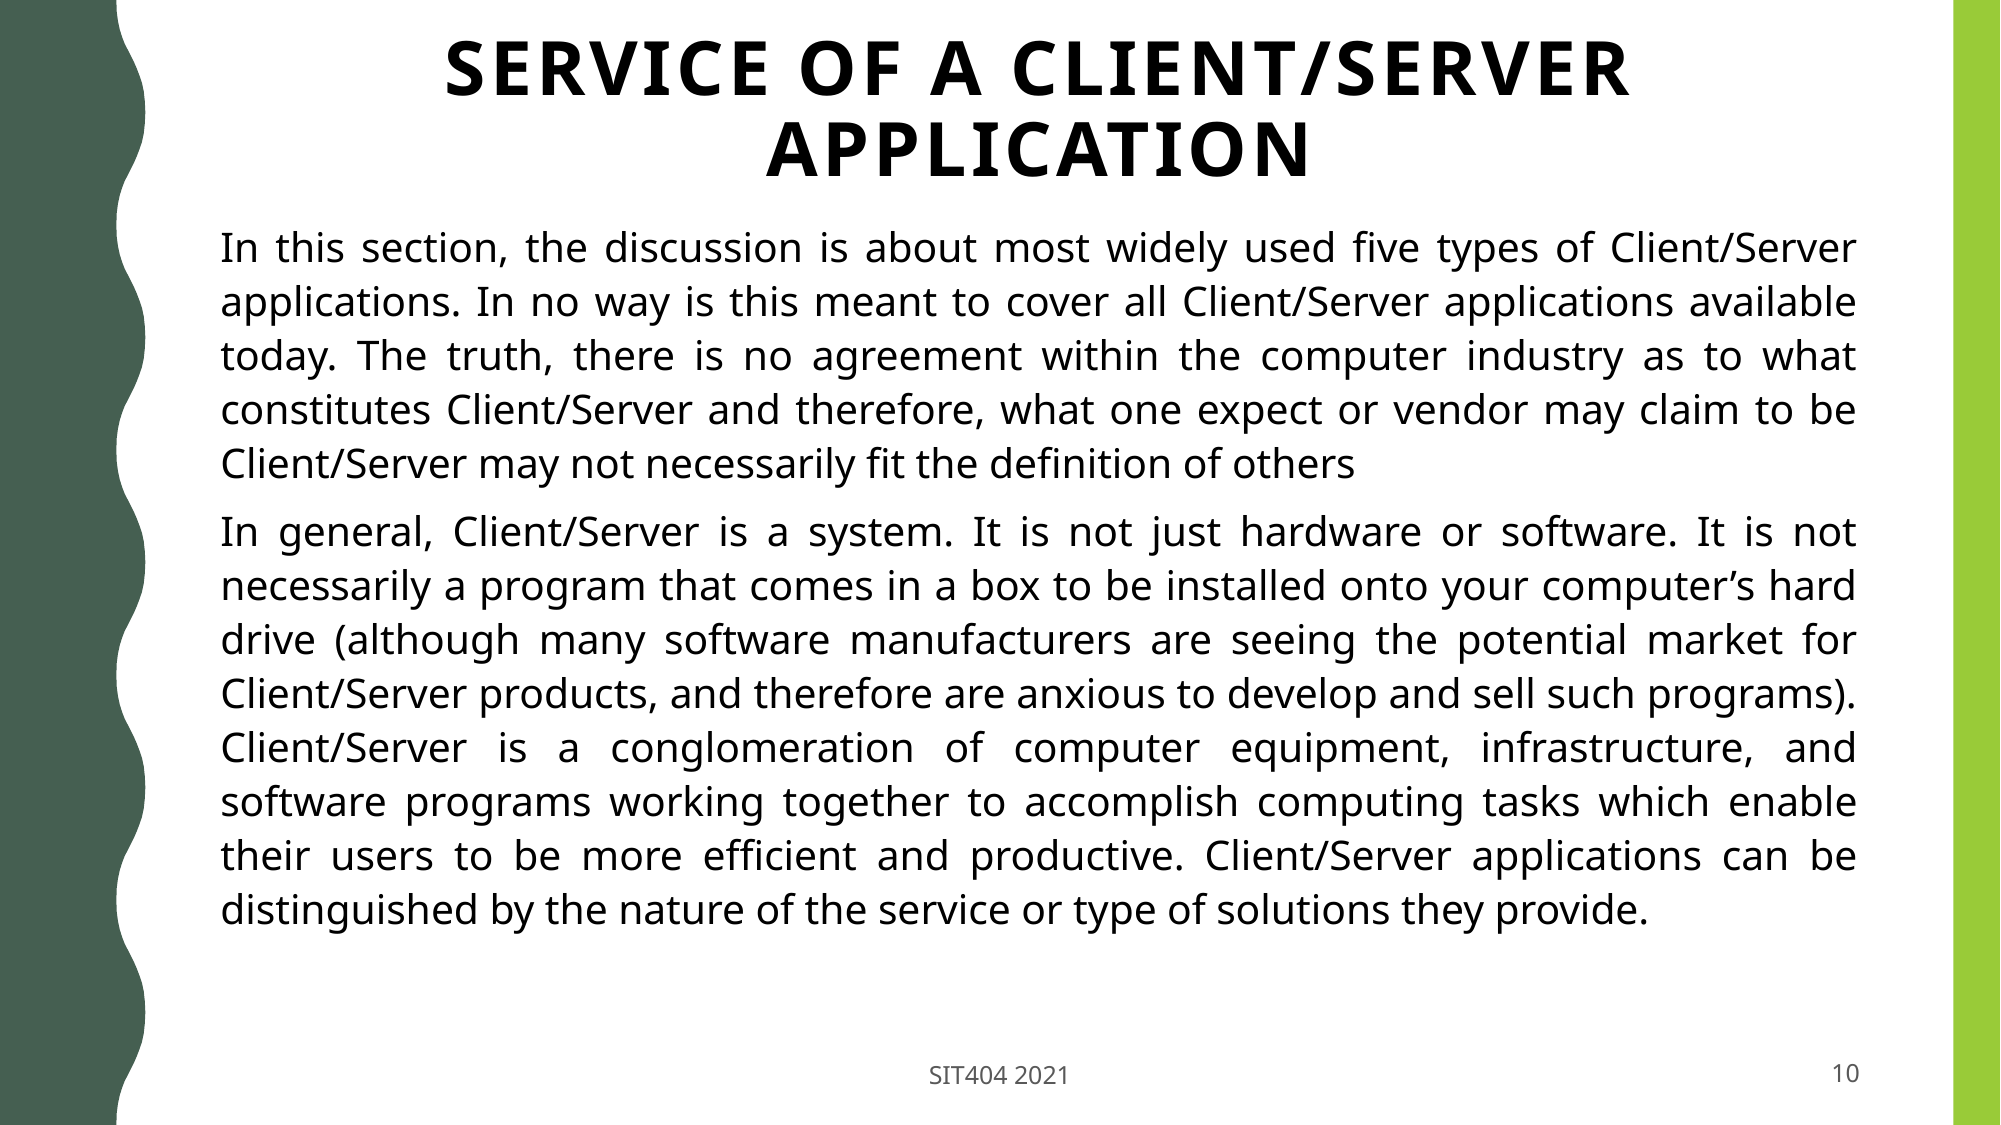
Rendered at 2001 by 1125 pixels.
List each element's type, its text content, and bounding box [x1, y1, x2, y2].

footer SIT404 2021 [662, 1045, 1338, 1103]
slide_number 10 [1412, 1045, 1875, 1103]
title SERVICE OF A CLIENT/SERVER APPLICATION [205, 23, 1875, 209]
list In this section, the discussion is about most widely used five types of Client/Server applications. In no way is this meant to cover all Client/Server applications available today. The truth, there is no agreement within the computer industry as to what constitutes Client/Server and therefore, what one expect or vendor may claim to be Client/Server may not necessarily fit the definition of others In general, Client/Server is a system. It is not just hardware or software. It is not necessarily a program that comes in a box to be installed onto your computer’s hard drive (although many software manufacturers are seeing the potential market for Client/Server products, and therefore are anxious to develop and sell such programs). Client/Server is a conglomeration of computer equipment, infrastructure, and software programs working together to accomplish computing tasks which enable their users to be more efficient and productive. Client/Server applications can be distinguished by the nature of the service or type of solutions they provide. [205, 209, 1875, 965]
